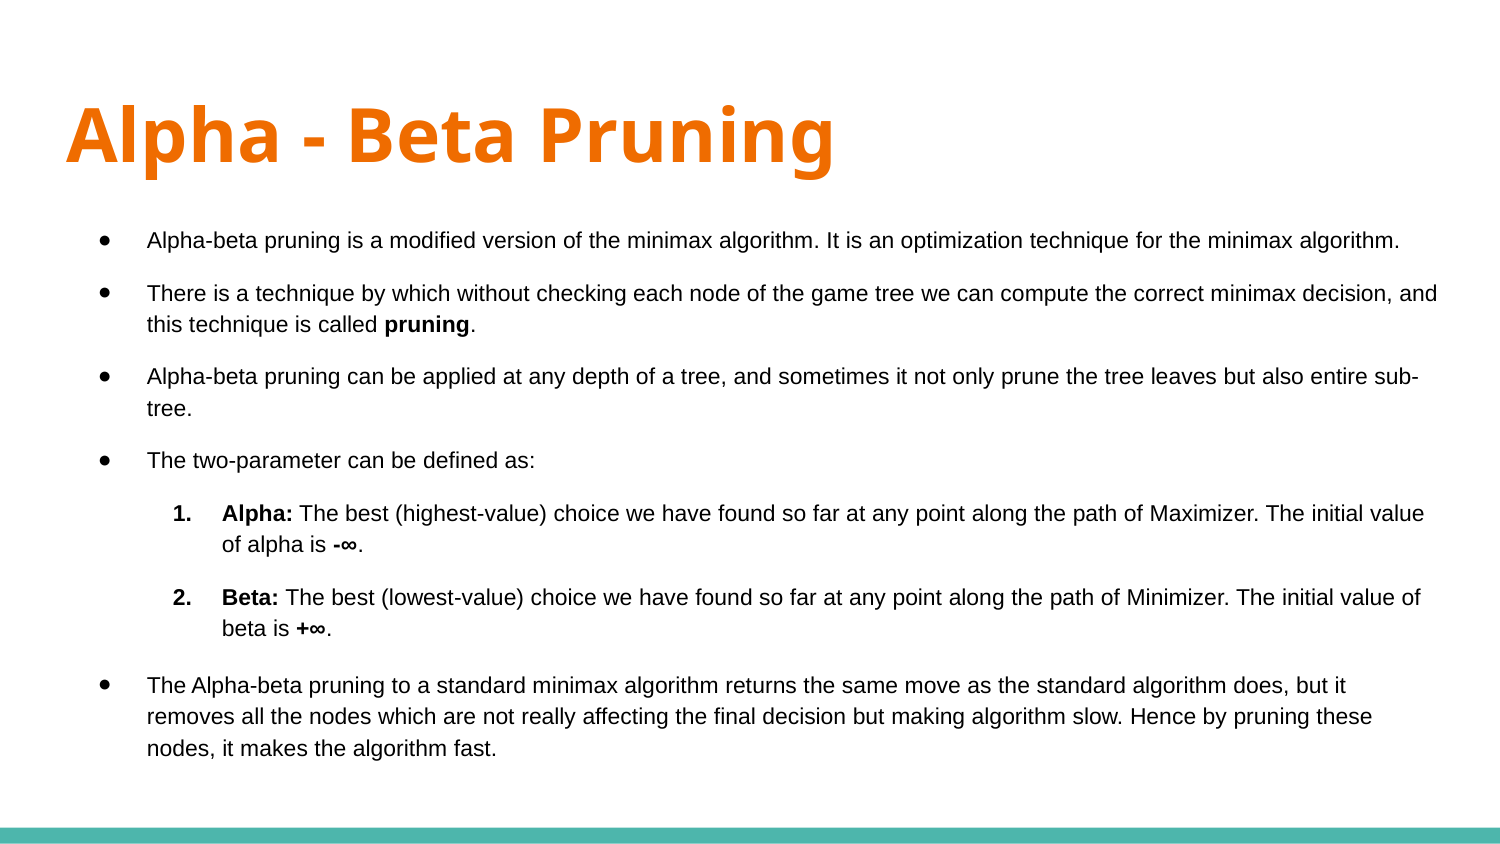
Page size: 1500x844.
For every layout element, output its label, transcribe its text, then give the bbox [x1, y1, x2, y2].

title Alpha - Beta Pruning [51, 72, 1449, 189]
list Alpha-beta pruning is a modified version of the minimax algorithm. It is an optimization technique for the minimax algorithm. There is a technique by which without checking each node of the game tree we can compute the correct minimax decision, and this technique is called pruning. Alpha-beta pruning can be applied at any depth of a tree, and sometimes it not only prune the tree leaves but also entire sub-tree. The two-parameter can be defined as: Alpha: The best (highest-value) choice we have found so far at any point along the path of Maximizer. The initial value of alpha is -∞. Beta: The best (lowest-value) choice we have found so far at any point along the path of Minimizer. The initial value of beta is +∞. The Alpha-beta pruning to a standard minimax algorithm returns the same move as the standard algorithm does, but it removes all the nodes which are not really affecting the final decision but making algorithm slow. Hence by pruning these nodes, it makes the algorithm fast. [56, 206, 1455, 796]
